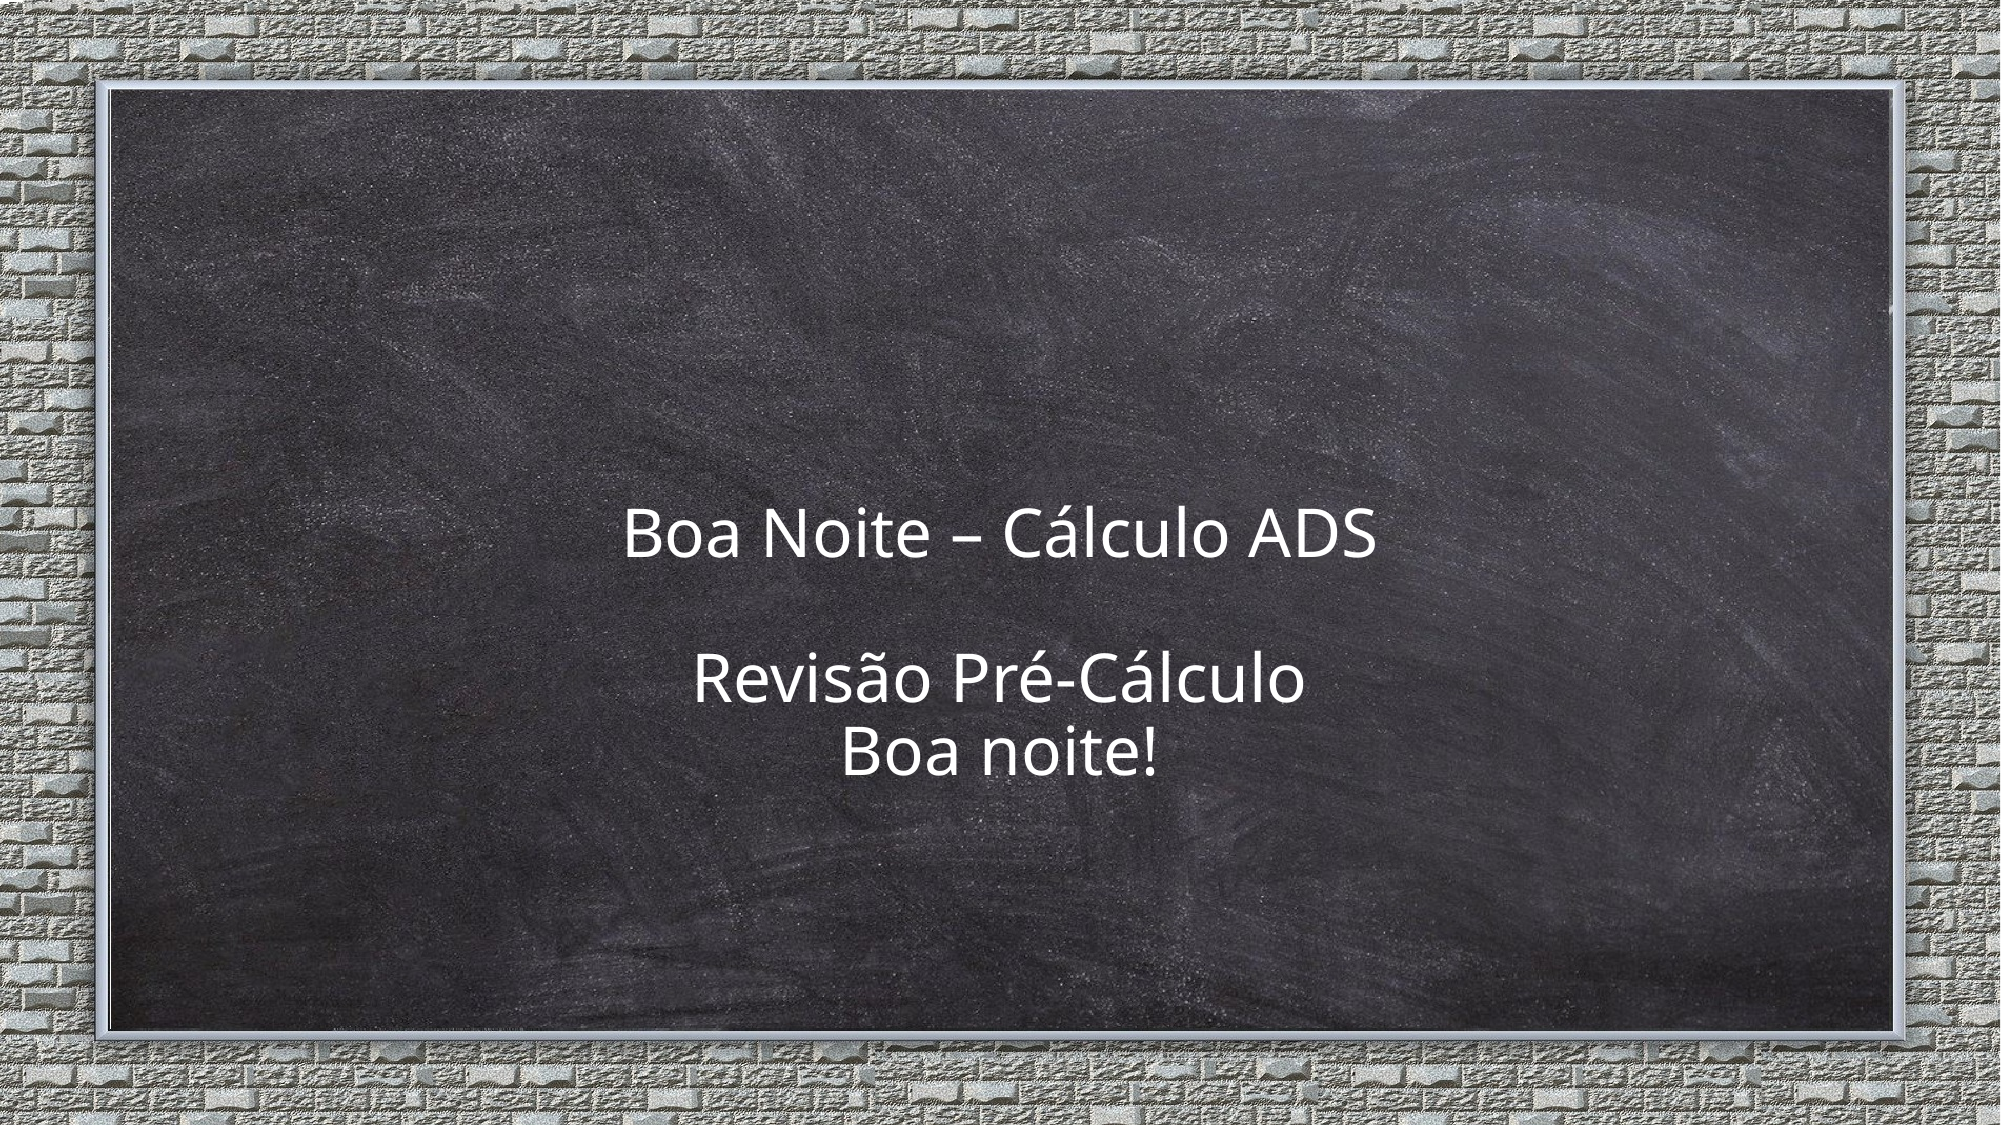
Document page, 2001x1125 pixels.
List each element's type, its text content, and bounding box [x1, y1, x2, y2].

picture [0, 0, 2001, 1125]
title Boa Noite – Cálculo ADS Revisão Pré-Cálculo Boa noite! [249, 486, 1750, 879]
